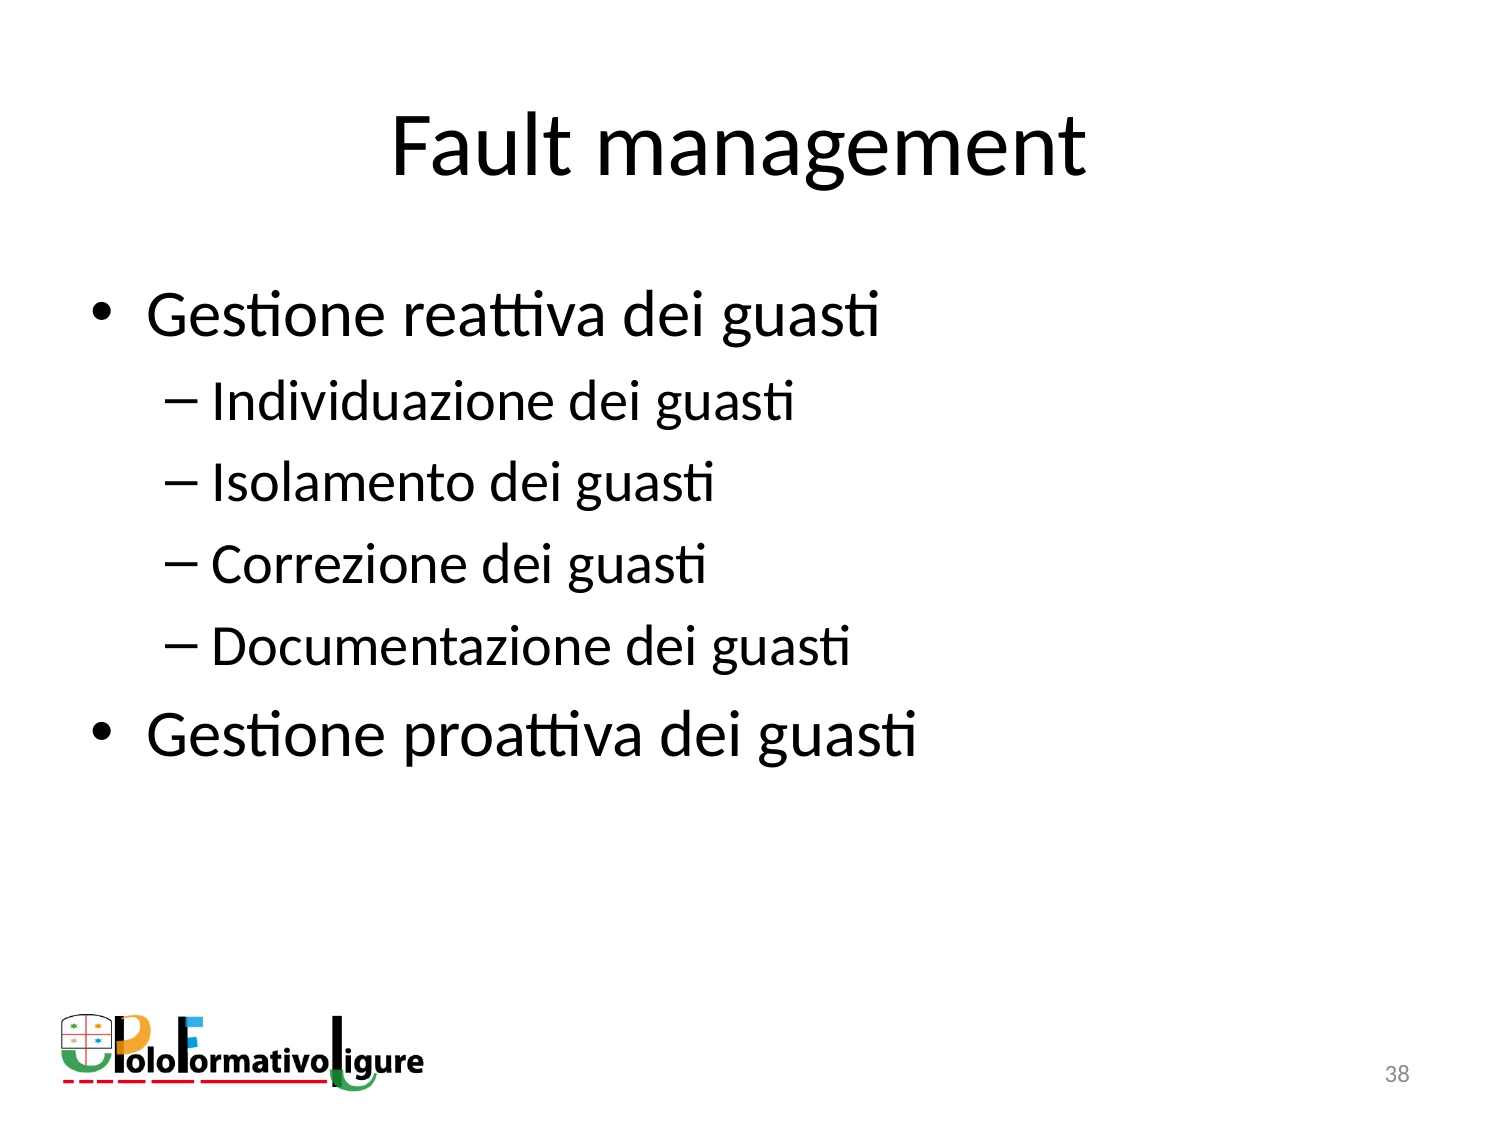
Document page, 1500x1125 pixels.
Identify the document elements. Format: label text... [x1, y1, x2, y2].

title Fault management [75, 45, 1425, 233]
list Gestione reattiva dei guasti Individuazione dei guasti Isolamento dei guasti Correzione dei guasti Documentazione dei guasti Gestione proattiva dei guasti [75, 262, 1425, 1005]
picture [52, 1011, 426, 1096]
slide_number 38 [1074, 1042, 1425, 1103]
